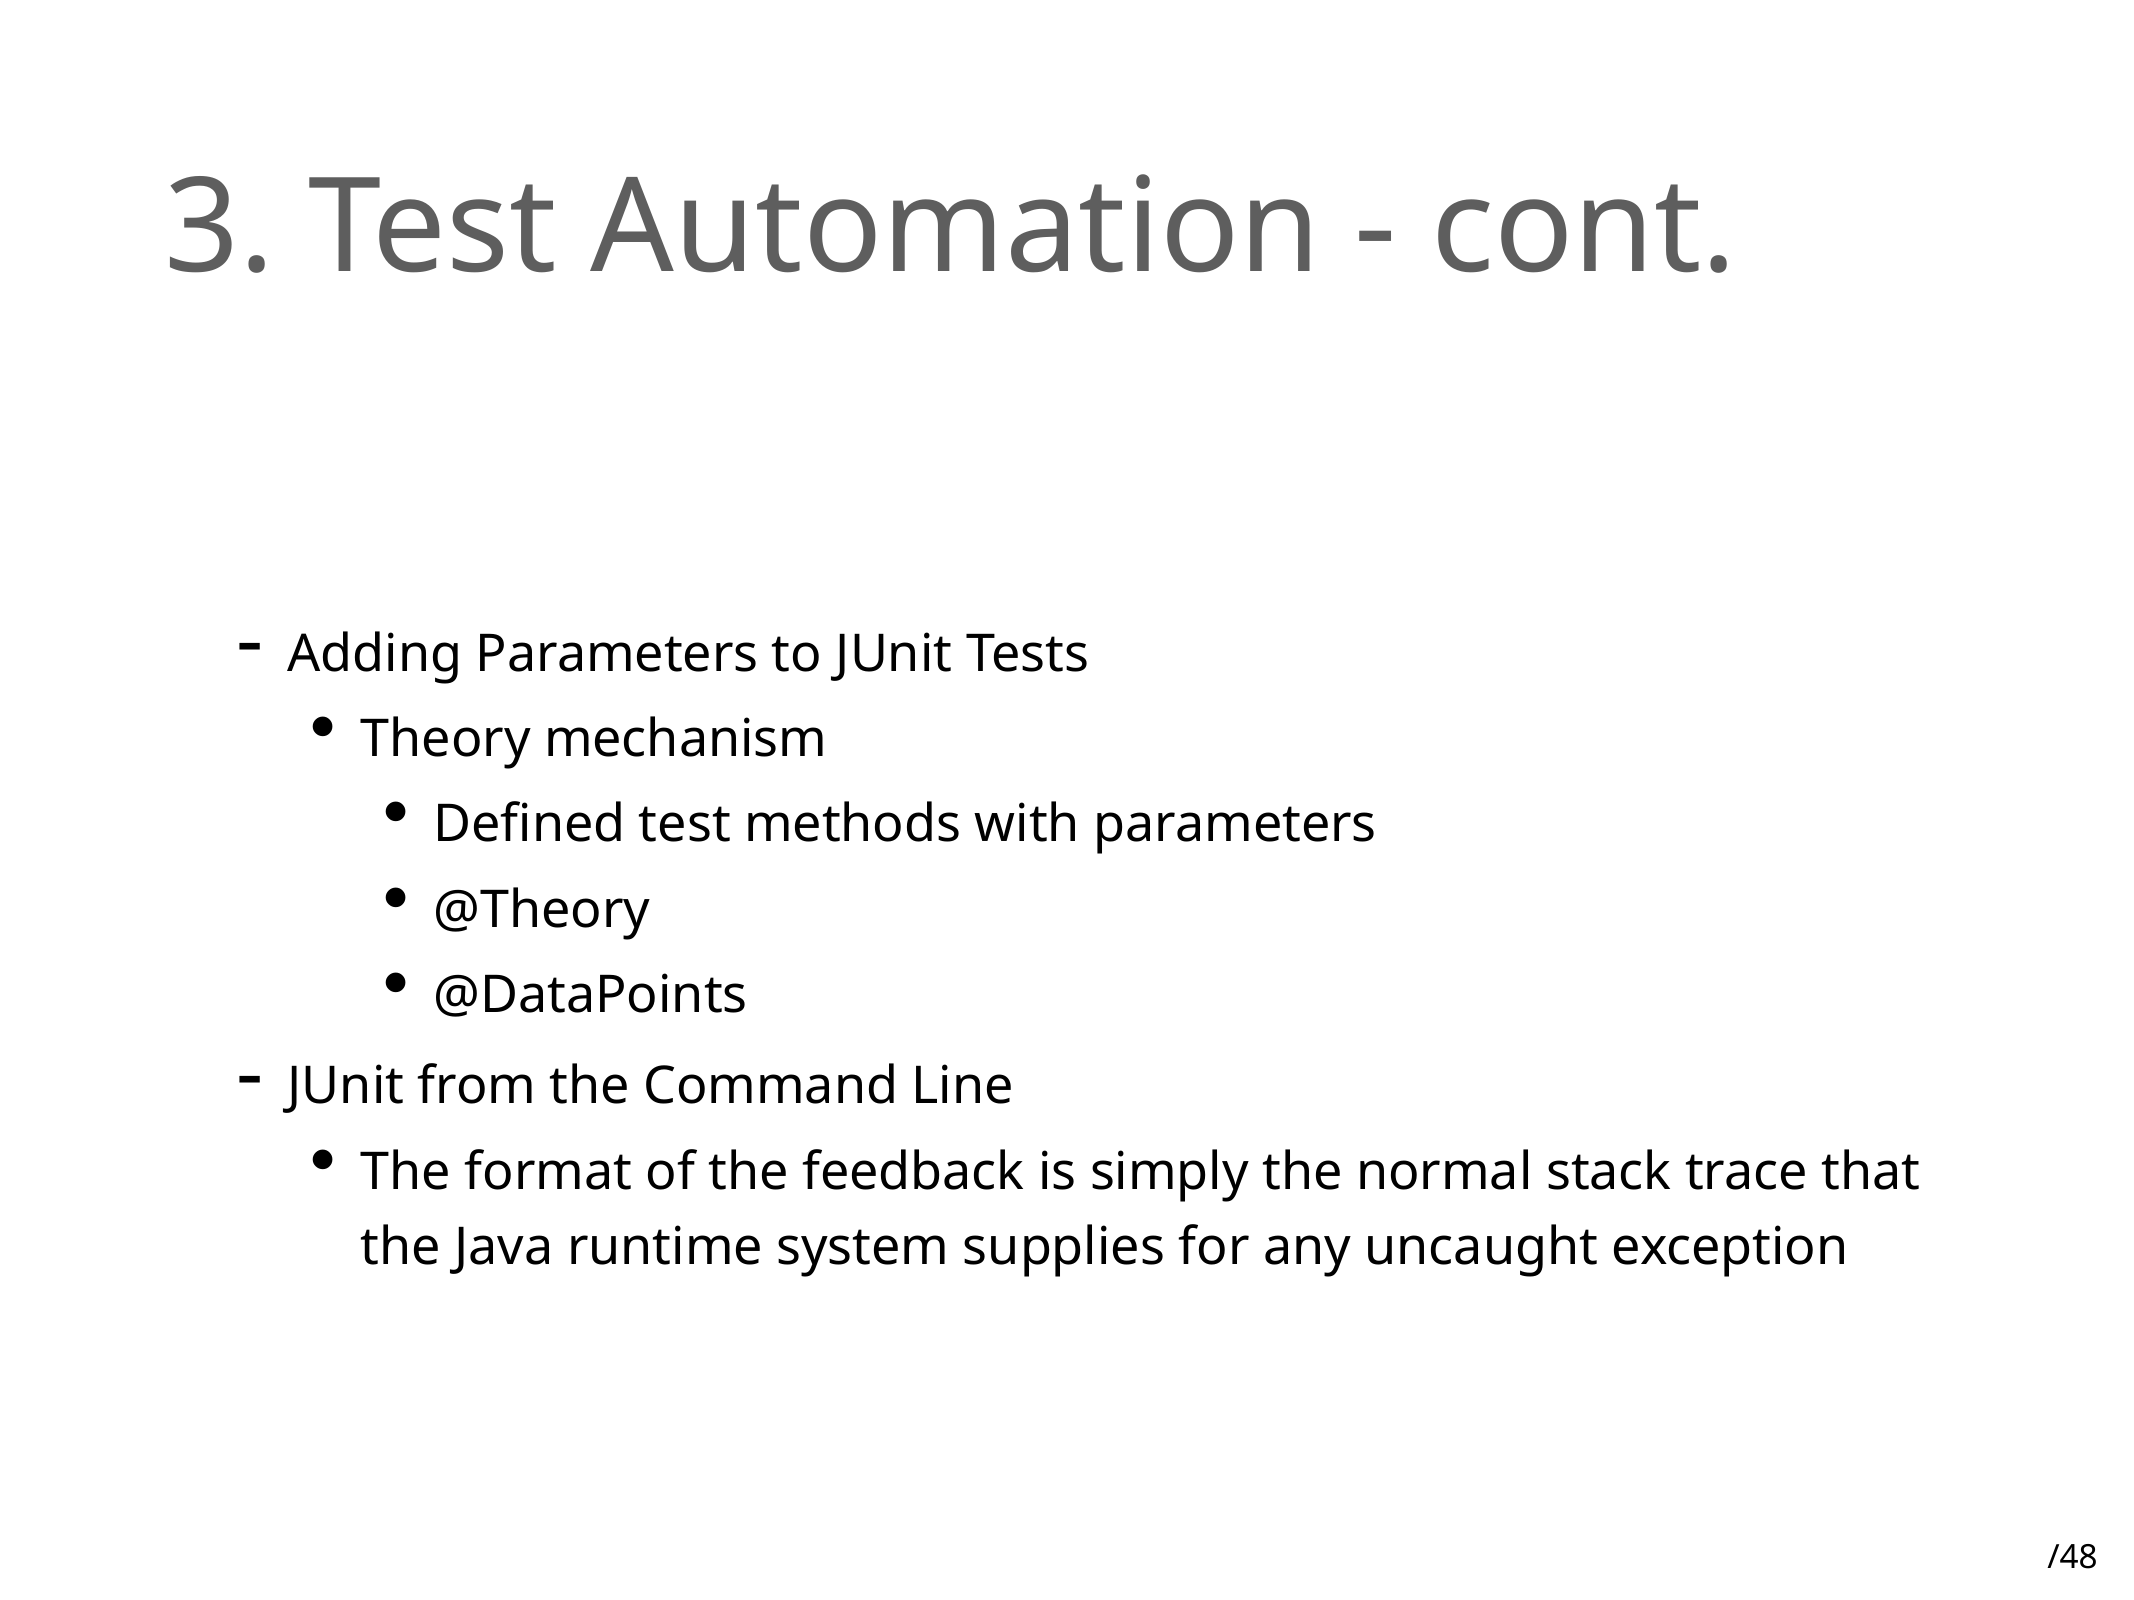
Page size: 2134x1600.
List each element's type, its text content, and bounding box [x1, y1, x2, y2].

slide_number [2000, 1526, 2057, 1582]
title 3. Test Automation - cont. [155, 41, 1978, 397]
text_box Adding Parameters to JUnit Tests Theory mechanism Defined test methods with parameters @Theory @DataPoints JUnit from the Command Line The format of the feedback is simply the normal stack trace that the Java runtime system supplies for any uncaught exception [156, 425, 1978, 1457]
